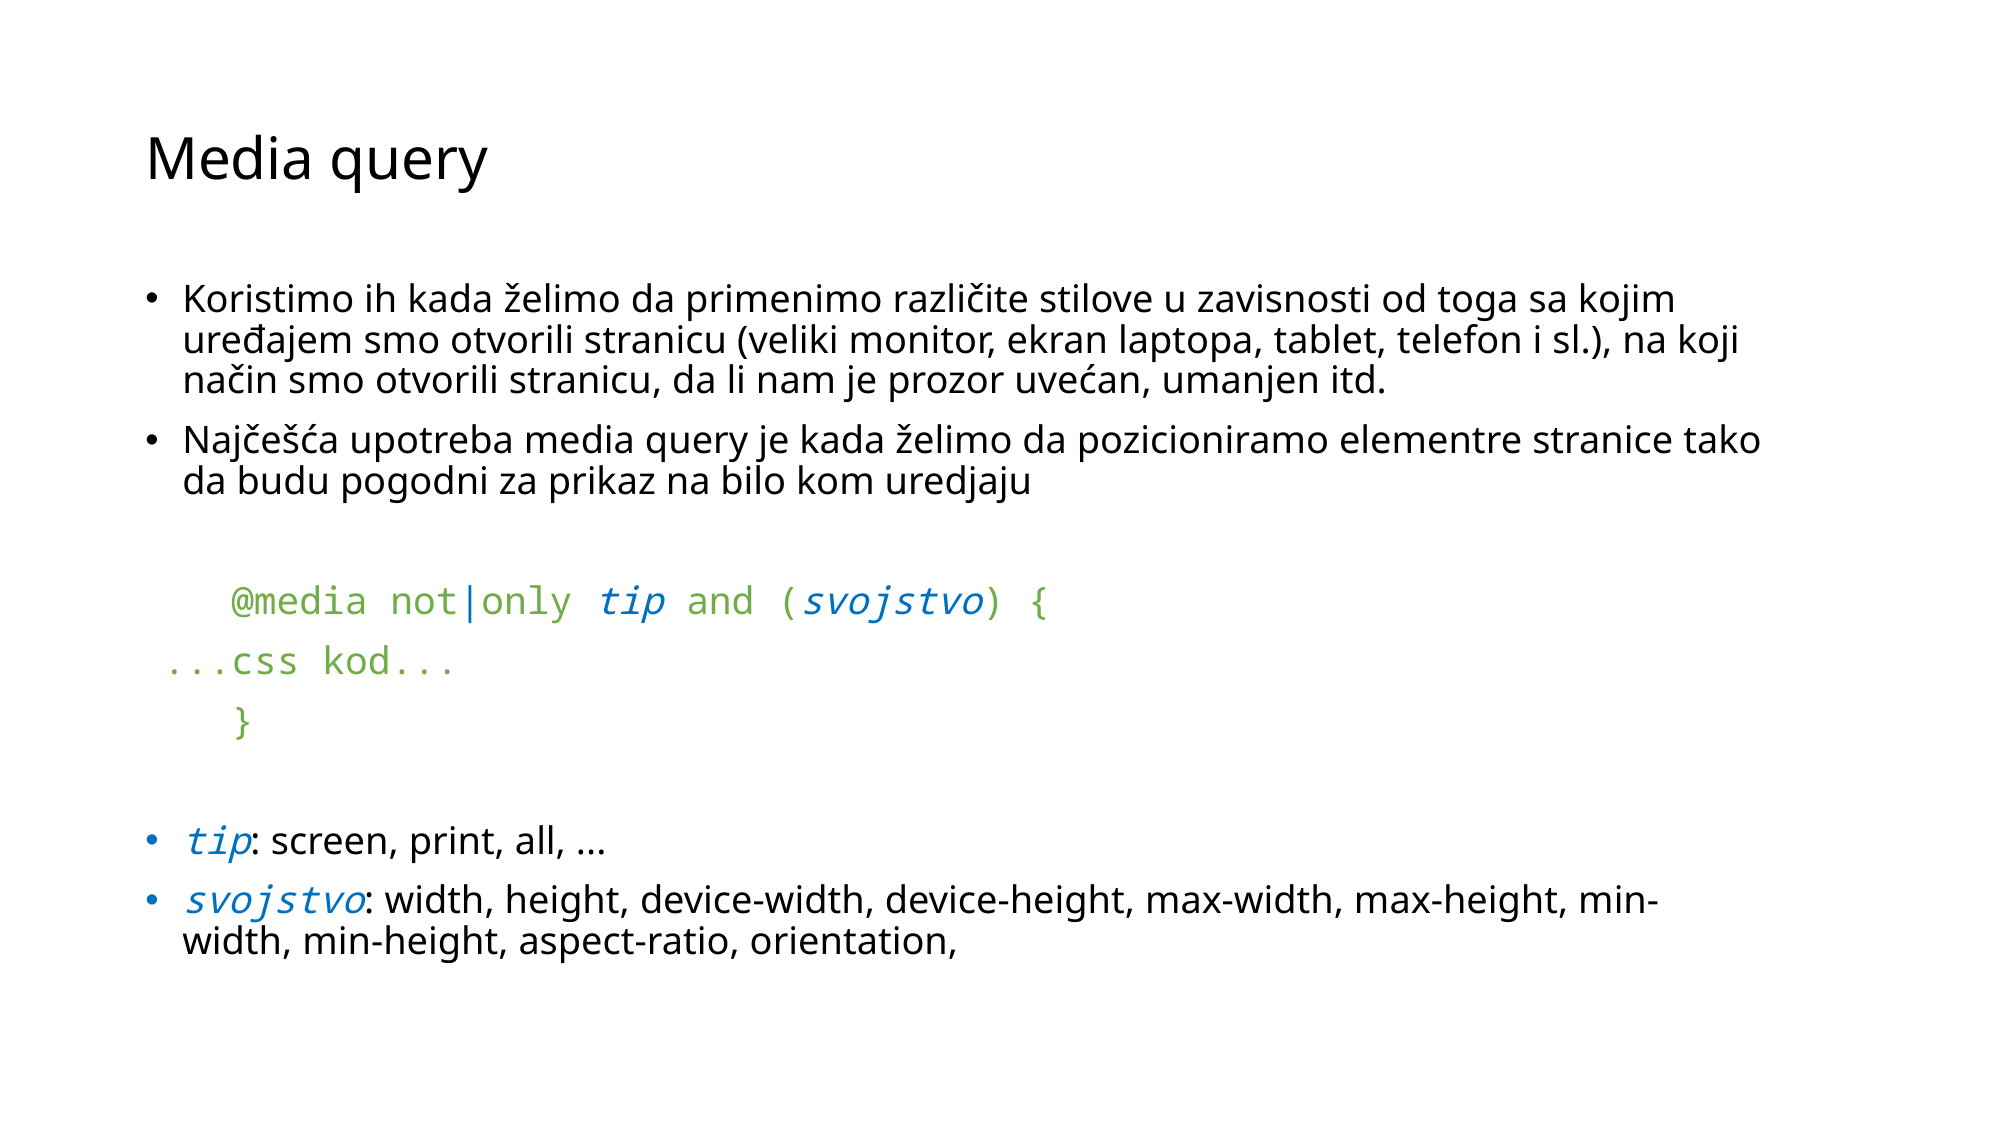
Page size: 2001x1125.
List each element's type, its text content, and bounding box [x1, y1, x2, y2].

list Koristimo ih kada želimo da primenimo različite stilove u zavisnosti od toga sa kojim uređajem smo otvorili stranicu (veliki monitor, ekran laptopa, tablet, telefon i sl.), na koji način smo otvorili stranicu, da li nam je prozor uvećan, umanjen itd. Najčešća upotreba media query je kada želimo da pozicioniramo elementre stranice tako da budu pogodni za prikaz na bilo kom uredjaju @media not|only tip and (svojstvo) { ...css kod... } tip: screen, print, all, ... svojstvo: width, height, device-width, device-height, max-width, max-height, min-width, min-height, aspect-ratio, orientation, [130, 271, 1785, 976]
title Media query [130, 52, 1842, 270]
